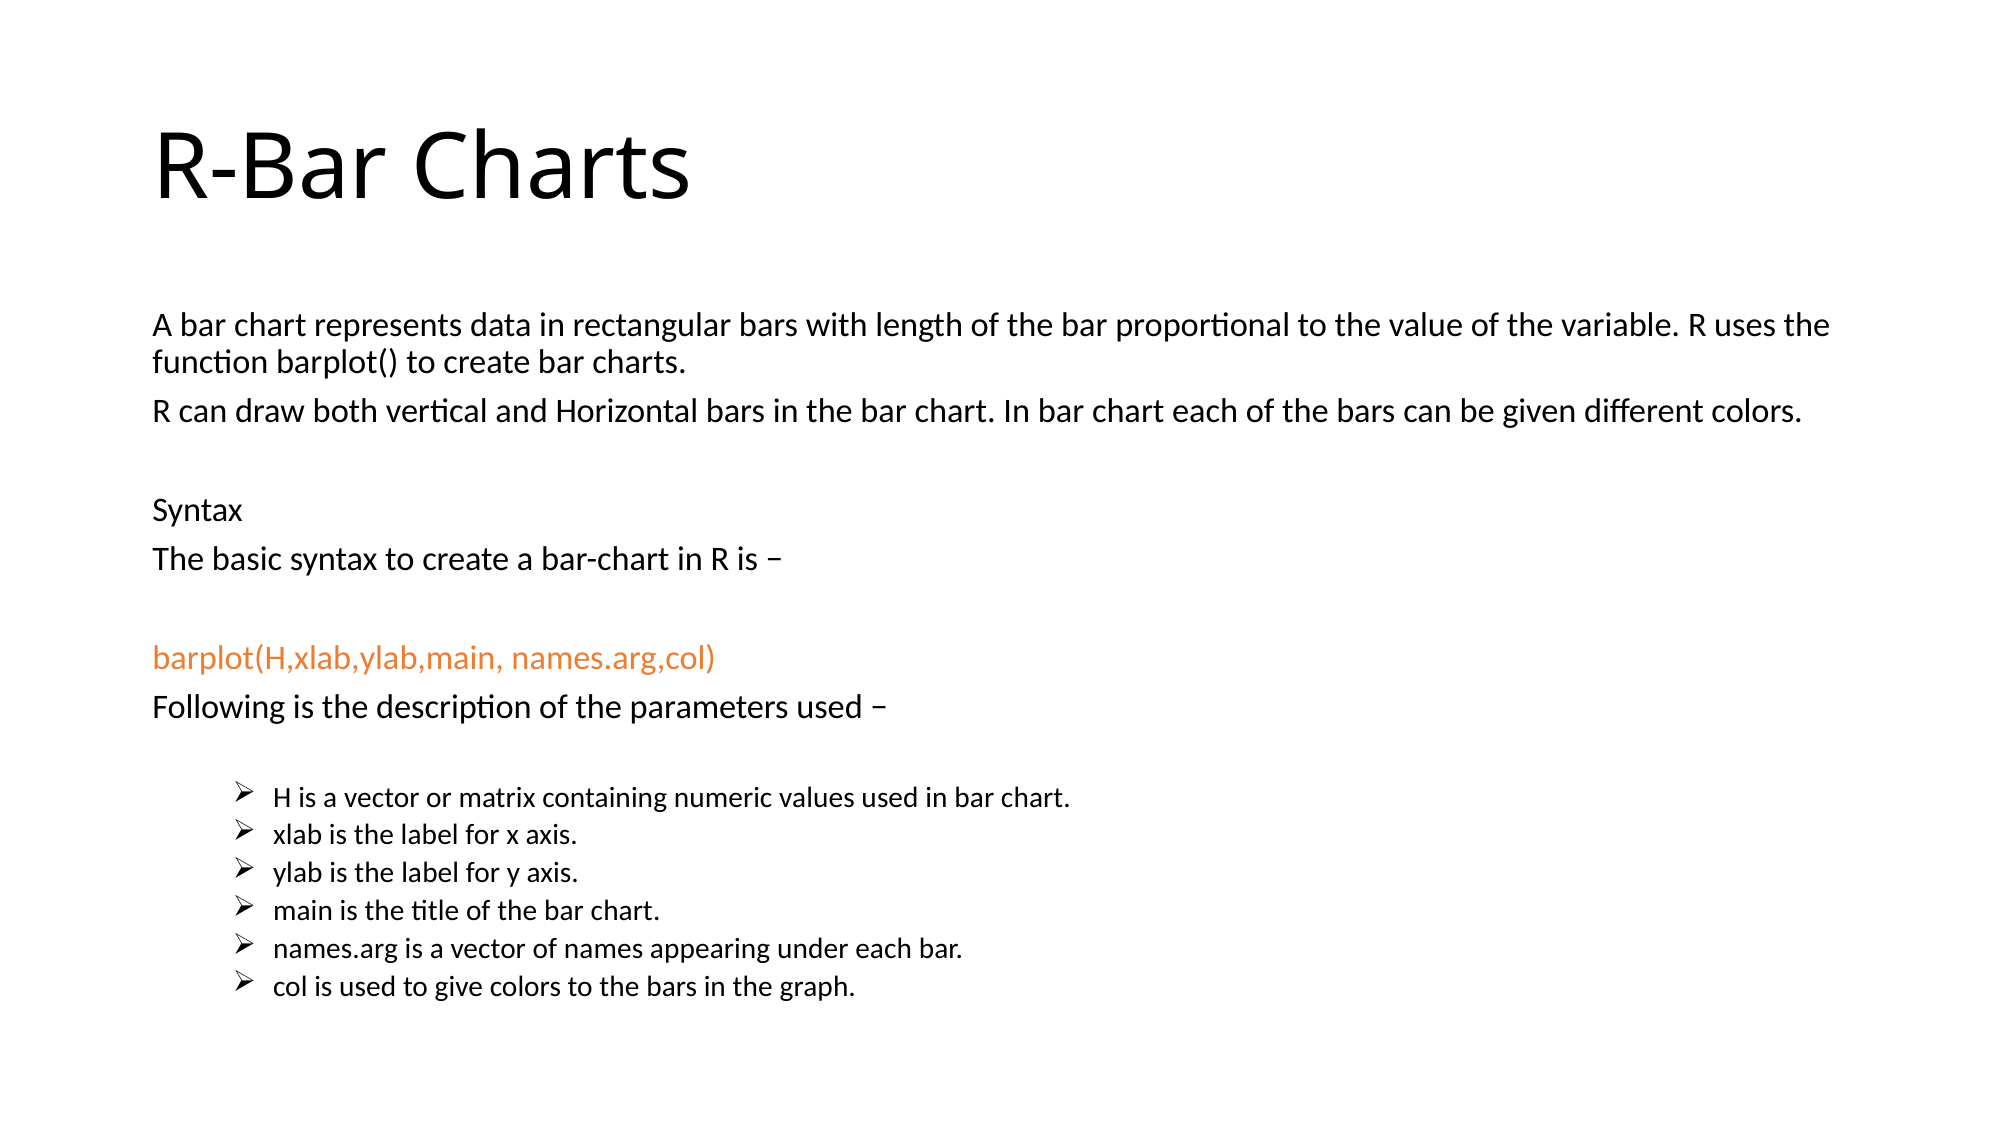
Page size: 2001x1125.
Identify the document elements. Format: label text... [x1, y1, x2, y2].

list A bar chart represents data in rectangular bars with length of the bar proportional to the value of the variable. R uses the function barplot() to create bar charts. R can draw both vertical and Horizontal bars in the bar chart. In bar chart each of the bars can be given different colors. Syntax The basic syntax to create a bar-chart in R is − barplot(H,xlab,ylab,main, names.arg,col) Following is the description of the parameters used − H is a vector or matrix containing numeric values used in bar chart. xlab is the label for x axis. ylab is the label for y axis. main is the title of the bar chart. names.arg is a vector of names appearing under each bar. col is used to give colors to the bars in the graph. [137, 299, 1863, 1014]
title R-Bar Charts [137, 59, 1863, 278]
